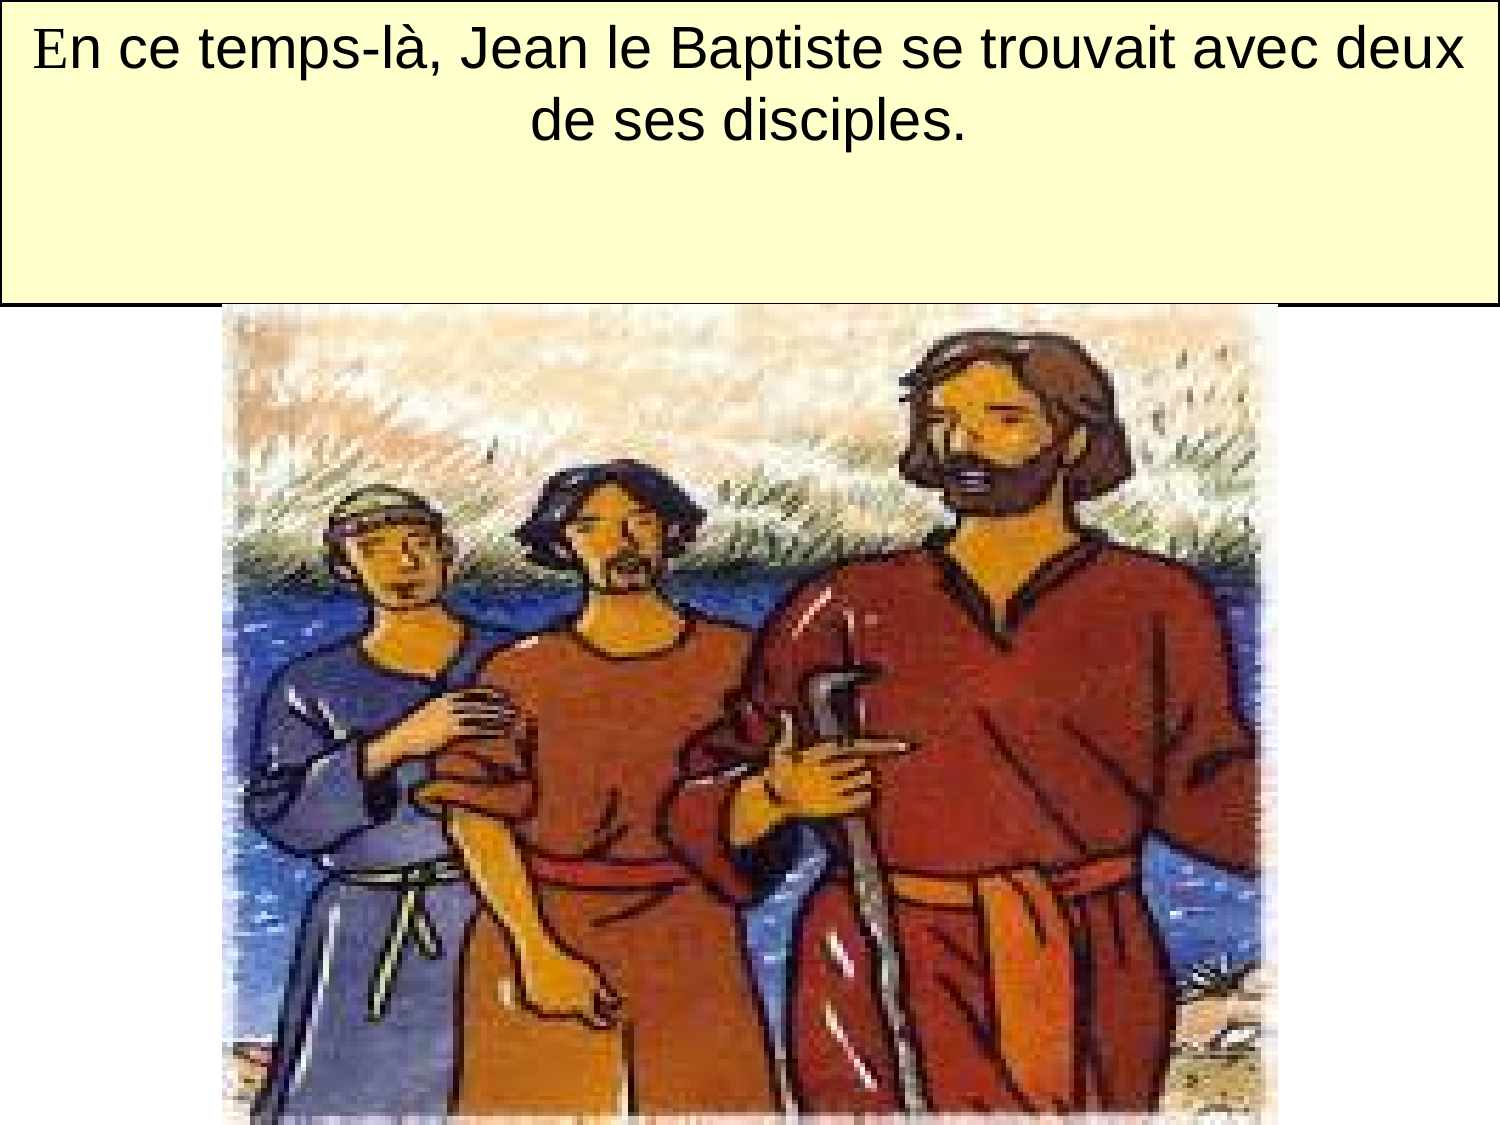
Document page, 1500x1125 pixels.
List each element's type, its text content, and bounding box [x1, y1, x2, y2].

title En ce temps-là, Jean le Baptiste se trouvait avec deux de ses disciples. [0, 0, 1500, 307]
picture [222, 304, 1278, 1125]
